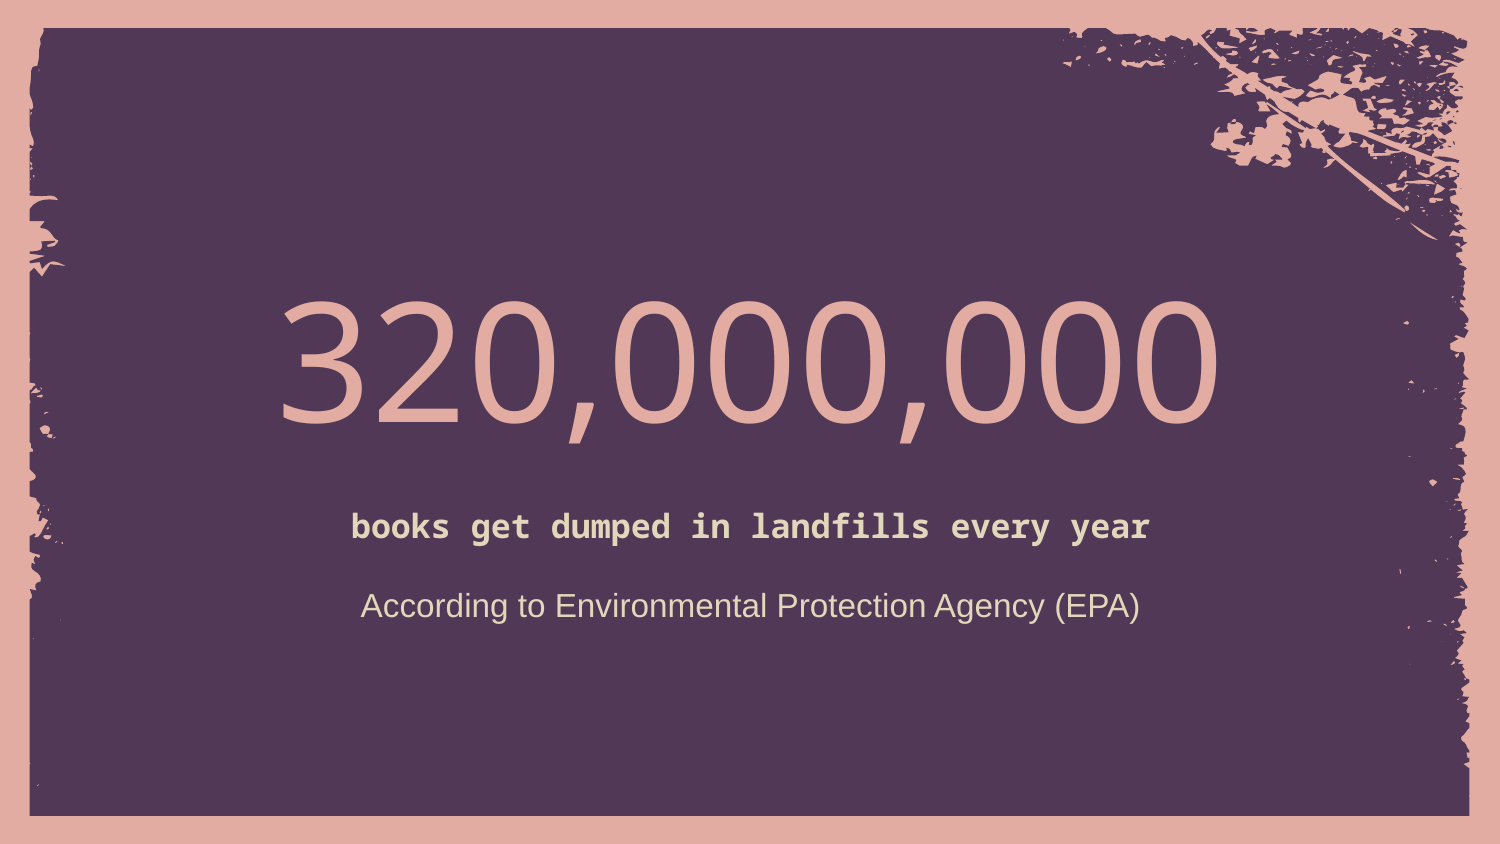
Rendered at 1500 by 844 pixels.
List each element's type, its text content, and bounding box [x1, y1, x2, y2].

title 320,000,000 [259, 289, 1244, 471]
subtitle books get dumped in landfills every year According to Environmental Protection Agency (EPA) [292, 483, 1211, 557]
